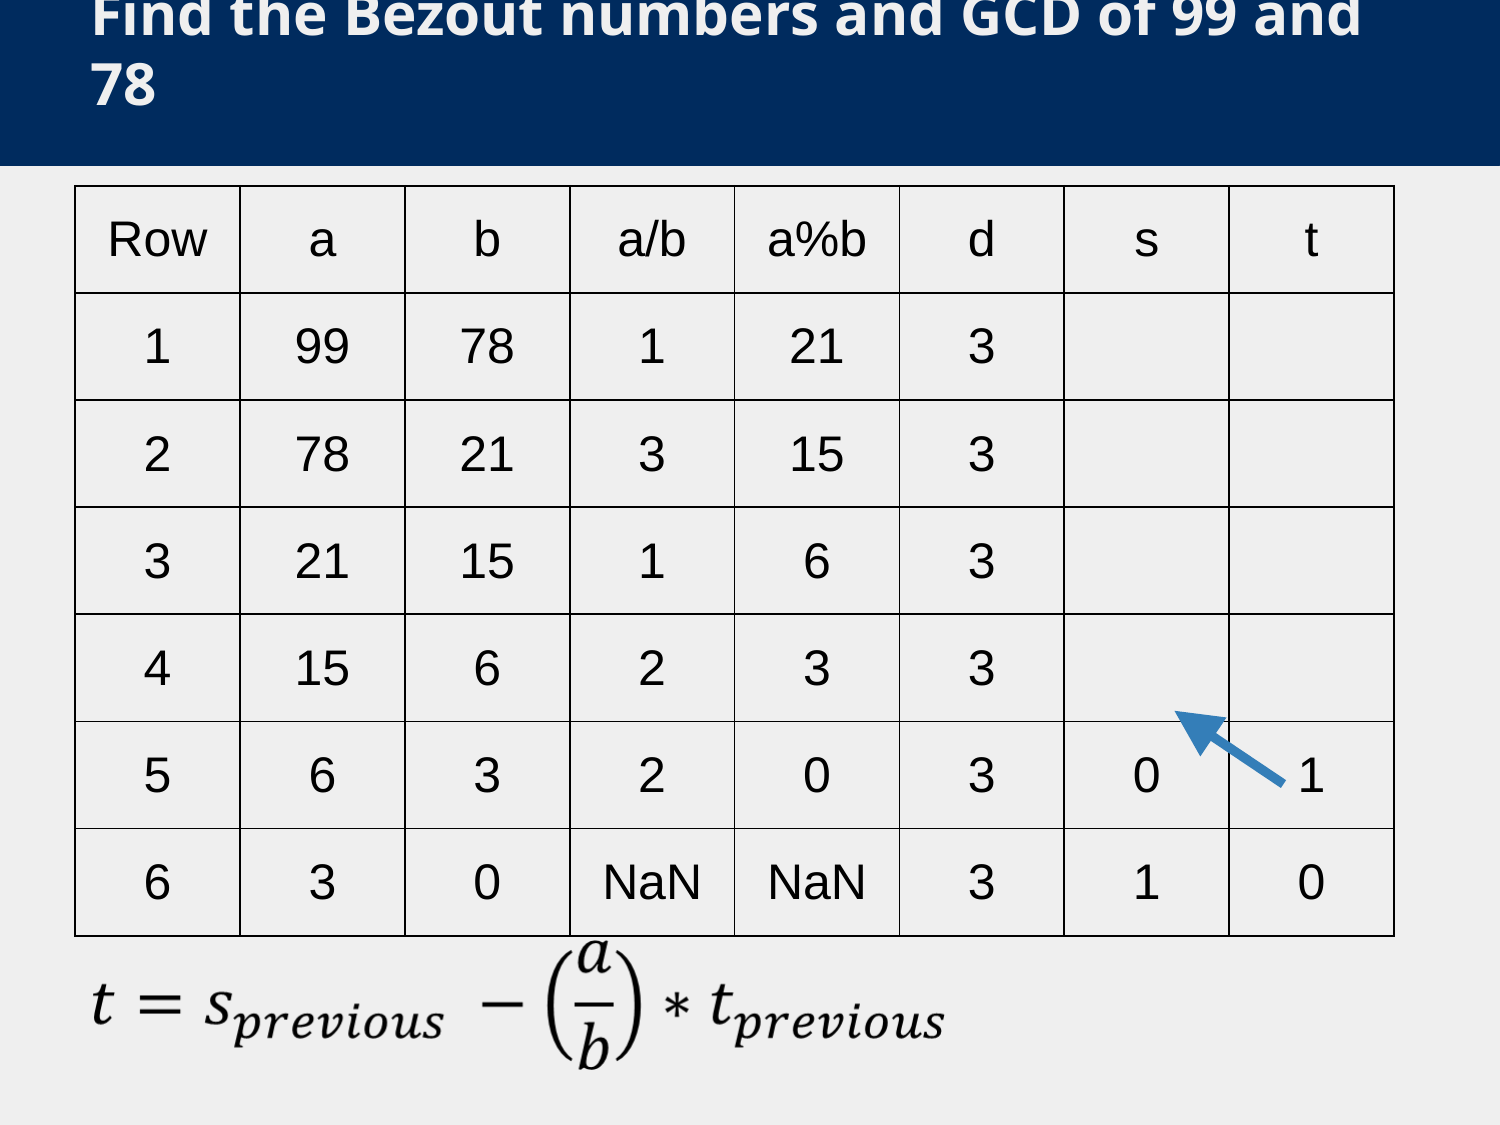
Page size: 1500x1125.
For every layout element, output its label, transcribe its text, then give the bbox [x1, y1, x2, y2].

table_cell NaN [735, 829, 899, 931]
title Find the Bézout numbers and GCD of 99 and 78 [75, 32, 1425, 132]
table_cell 15 [406, 508, 569, 613]
table_cell 1 [1065, 829, 1228, 935]
table_cell 6 [76, 829, 239, 931]
table_cell 0 [735, 722, 899, 828]
table_cell 15 [241, 615, 404, 721]
table_header a/b [571, 187, 734, 292]
table_cell [1065, 401, 1228, 506]
table_cell 3 [900, 401, 1063, 506]
table_cell 0 [406, 829, 569, 931]
table_cell 1 [571, 294, 734, 399]
table_header a%b [735, 187, 899, 292]
table_header Row [76, 187, 239, 292]
table_cell [1065, 508, 1228, 613]
table_cell 3 [571, 401, 734, 506]
table_cell 21 [241, 508, 404, 613]
table_cell 6 [735, 508, 899, 613]
table_cell 99 [241, 294, 404, 399]
table_cell 6 [406, 615, 569, 721]
table_cell [1065, 615, 1228, 721]
table_header a [241, 187, 404, 292]
table_cell 78 [406, 294, 569, 399]
table_cell [1230, 294, 1393, 399]
table_cell 78 [241, 401, 404, 506]
table_cell 0 [1065, 722, 1228, 828]
table_cell [1065, 294, 1228, 399]
table_cell 21 [735, 294, 899, 399]
table_cell 3 [735, 615, 899, 721]
table_cell 0 [1230, 829, 1393, 935]
table_cell 1 [76, 294, 239, 399]
table_cell 1 [571, 508, 734, 613]
table_cell 5 [76, 722, 239, 828]
table_cell 6 [241, 722, 404, 828]
table_cell NaN [571, 829, 734, 931]
table_cell 15 [735, 401, 899, 506]
table_cell 3 [900, 829, 1063, 935]
text_box [75, 931, 962, 1070]
table_header b [406, 187, 569, 292]
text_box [1174, 710, 1284, 785]
table_cell 3 [900, 508, 1063, 613]
table_cell 3 [900, 294, 1063, 399]
table_cell 21 [406, 401, 569, 506]
table_cell 2 [76, 401, 239, 506]
table_header d [900, 187, 1063, 292]
table_cell 2 [571, 615, 734, 721]
table_cell 2 [571, 722, 734, 828]
table_cell 3 [900, 615, 1063, 721]
table_cell 3 [241, 829, 404, 931]
table_cell [1230, 508, 1393, 613]
table_header s [1065, 187, 1228, 292]
table_cell 3 [406, 722, 569, 828]
table_cell 3 [76, 508, 239, 613]
table_cell [1230, 615, 1393, 721]
table_cell 1 [1230, 722, 1393, 828]
table_cell [1230, 401, 1393, 506]
table_cell 4 [76, 615, 239, 721]
table_header t [1230, 187, 1393, 292]
table_cell 3 [900, 722, 1063, 828]
